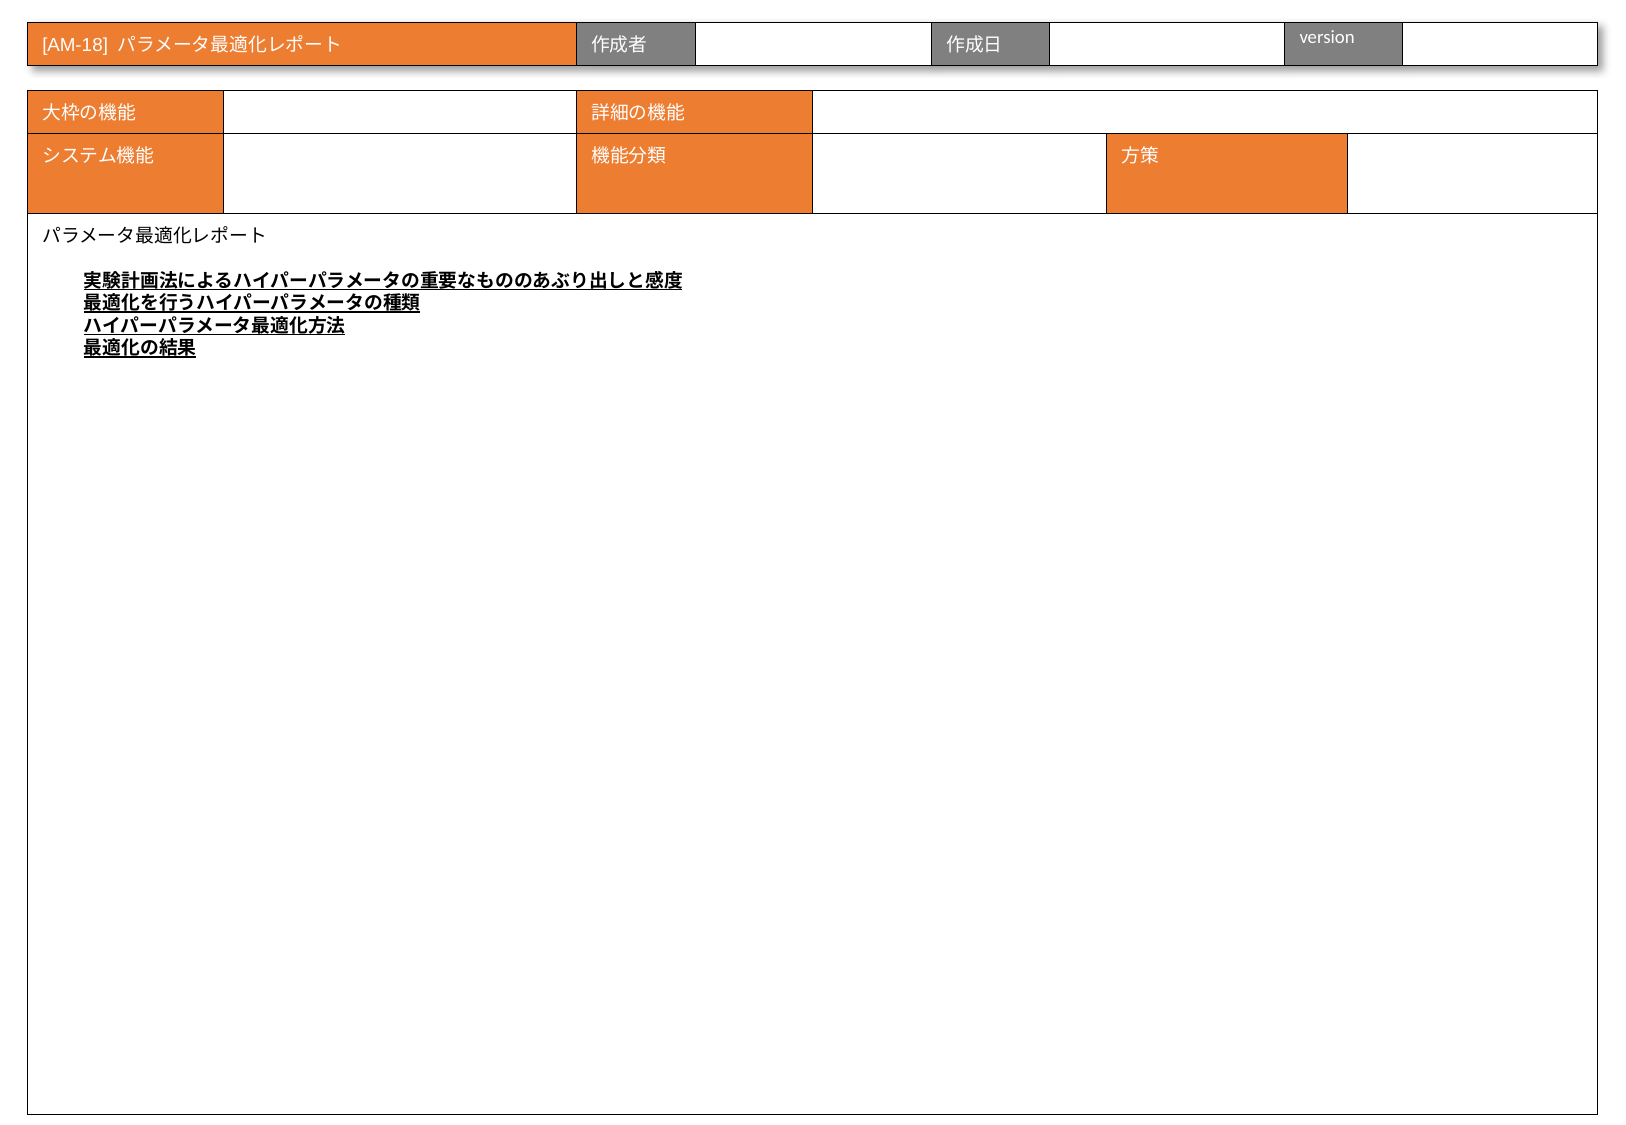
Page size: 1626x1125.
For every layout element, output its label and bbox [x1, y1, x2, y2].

text_box [69, 261, 698, 366]
